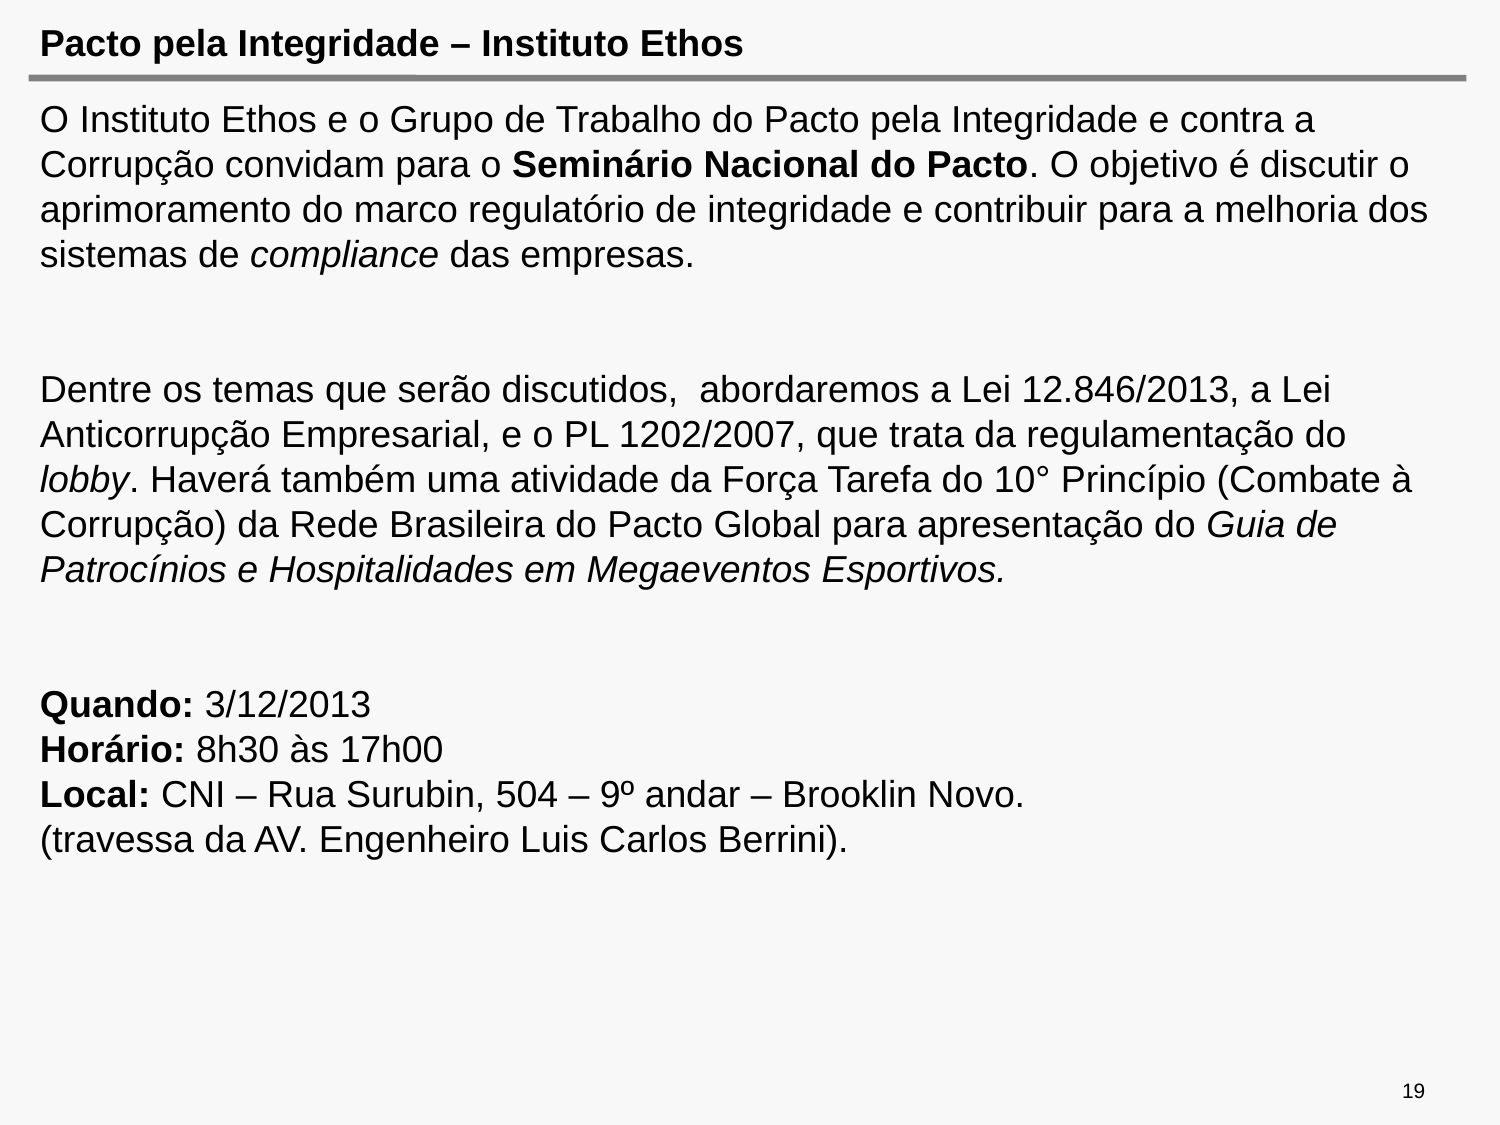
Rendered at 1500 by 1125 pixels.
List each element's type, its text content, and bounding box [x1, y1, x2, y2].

title Pacto pela Integridade – Instituto Ethos [39, 24, 1254, 66]
text_box O Instituto Ethos e o Grupo de Trabalho do Pacto pela Integridade e contra a Corrupção convidam para o Seminário Nacional do Pacto. O objetivo é discutir o aprimoramento do marco regulatório de integridade e contribuir para a melhoria dos sistemas de compliance das empresas. Dentre os temas que serão discutidos, abordaremos a Lei 12.846/2013, a Lei Anticorrupção Empresarial, e o PL 1202/2007, que trata da regulamentação do lobby. Haverá também uma atividade da Força Tarefa do 10° Princípio (Combate à Corrupção) da Rede Brasileira do Pacto Global para apresentação do Guia de Patrocínios e Hospitalidades em Megaeventos Esportivos. Quando: 3/12/2013 Horário: 8h30 às 17h00 Local: CNI – Rua Surubin, 504 – 9º andar – Brooklin Novo. (travessa da AV. Engenheiro Luis Carlos Berrini). [29, 90, 1467, 956]
text_box 19 [1074, 1077, 1425, 1103]
